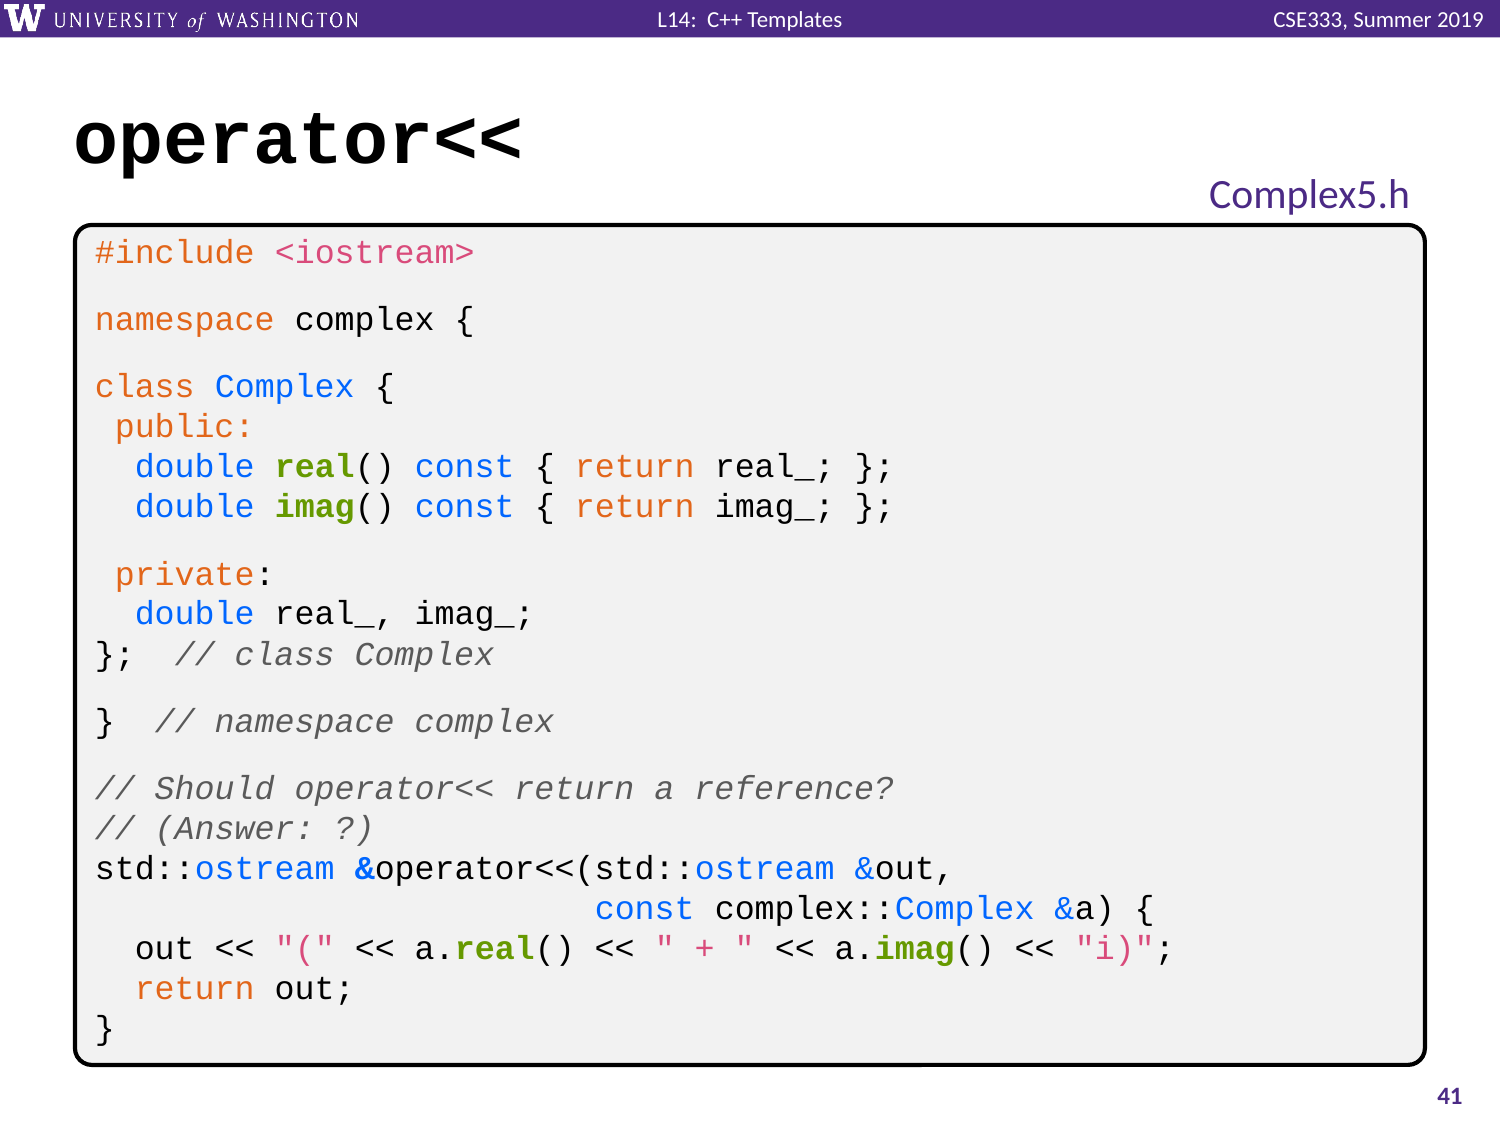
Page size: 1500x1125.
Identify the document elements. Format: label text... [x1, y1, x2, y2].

title operator<< [58, 71, 1438, 197]
text_box Complex5.h [899, 159, 1425, 225]
text_box #include <iostream> namespace complex { class Complex { public: double real() const { return real_; }; double imag() const { return imag_; }; private: double real_, imag_; }; // class Complex } // namespace complex // Should operator<< return a reference? // (Answer: ?) std::ostream &operator<<(std::ostream &out, const complex::Complex &a) { out << "(" << a.real() << " + " << a.imag() << "i)"; return out; } [74, 224, 1425, 1065]
picture [4, 4, 358, 32]
slide_number 41 [1400, 1065, 1500, 1125]
